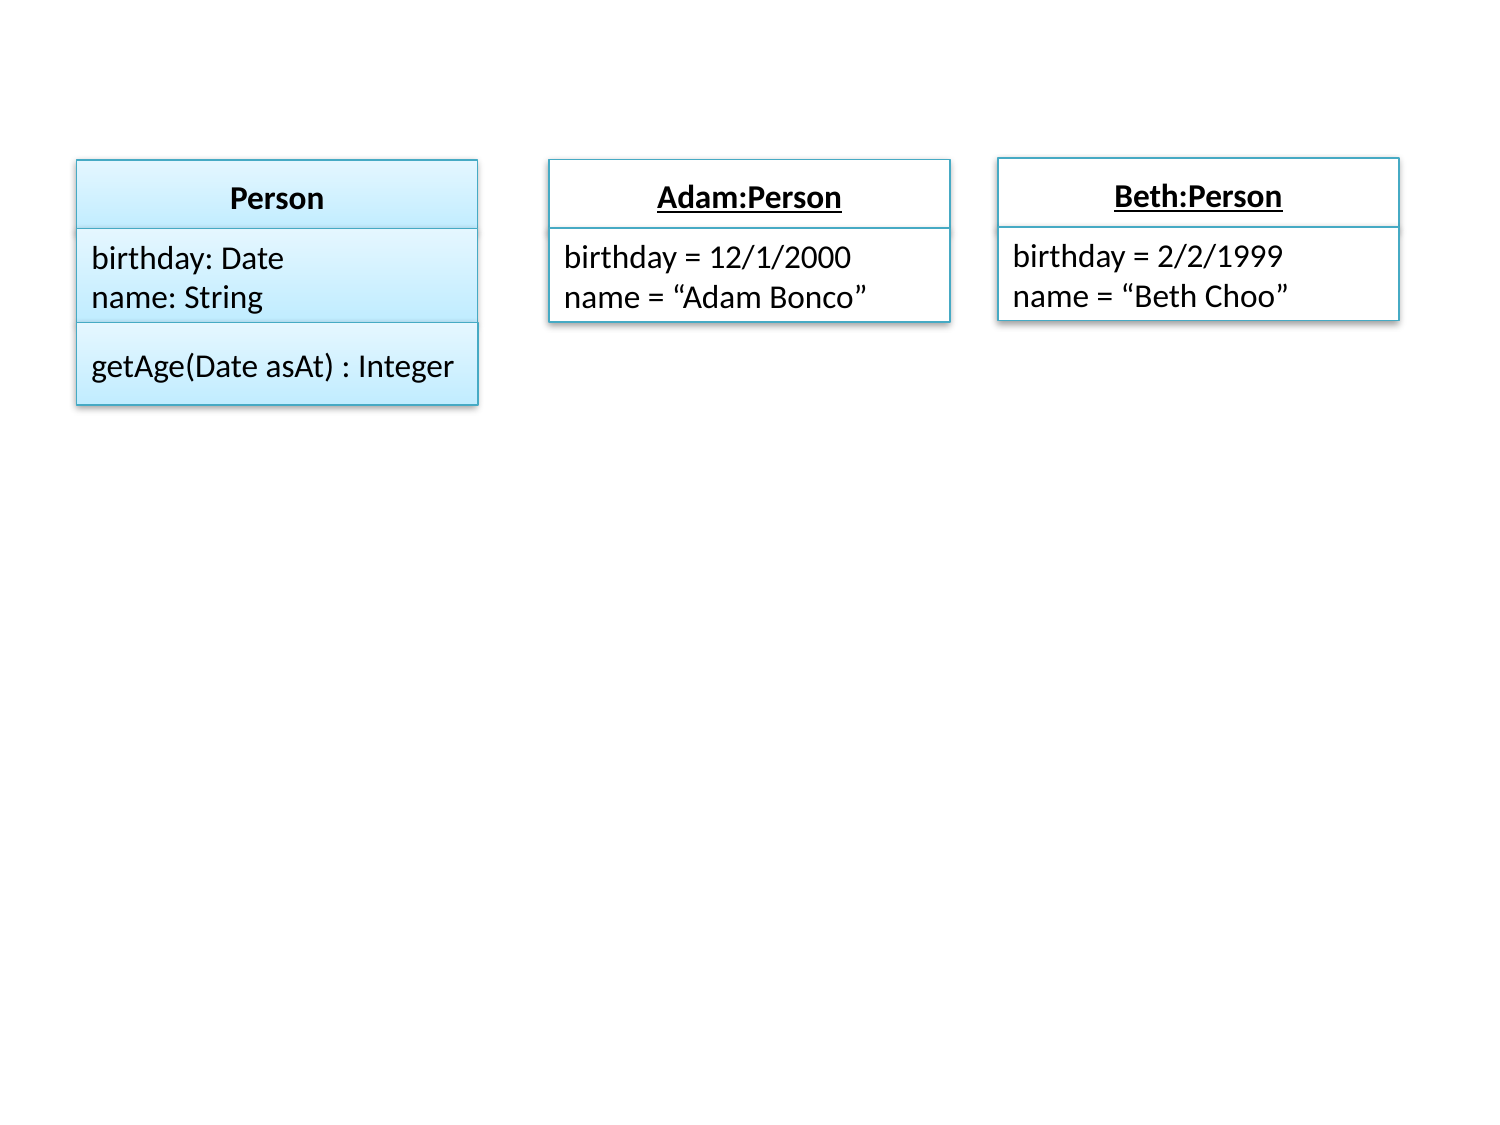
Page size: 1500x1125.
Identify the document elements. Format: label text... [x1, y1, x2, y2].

text_box Adam:Person [548, 159, 951, 227]
text_box birthday = 12/1/2000 name = “Adam Bonco” [548, 227, 951, 323]
text_box birthday = 2/2/1999 name = “Beth Choo” [997, 226, 1400, 321]
text_box getAge(Date asAt) : Integer [76, 322, 479, 406]
text_box Person [76, 159, 478, 227]
text_box birthday: Date name: String [76, 228, 478, 321]
text_box Beth:Person [997, 157, 1400, 225]
